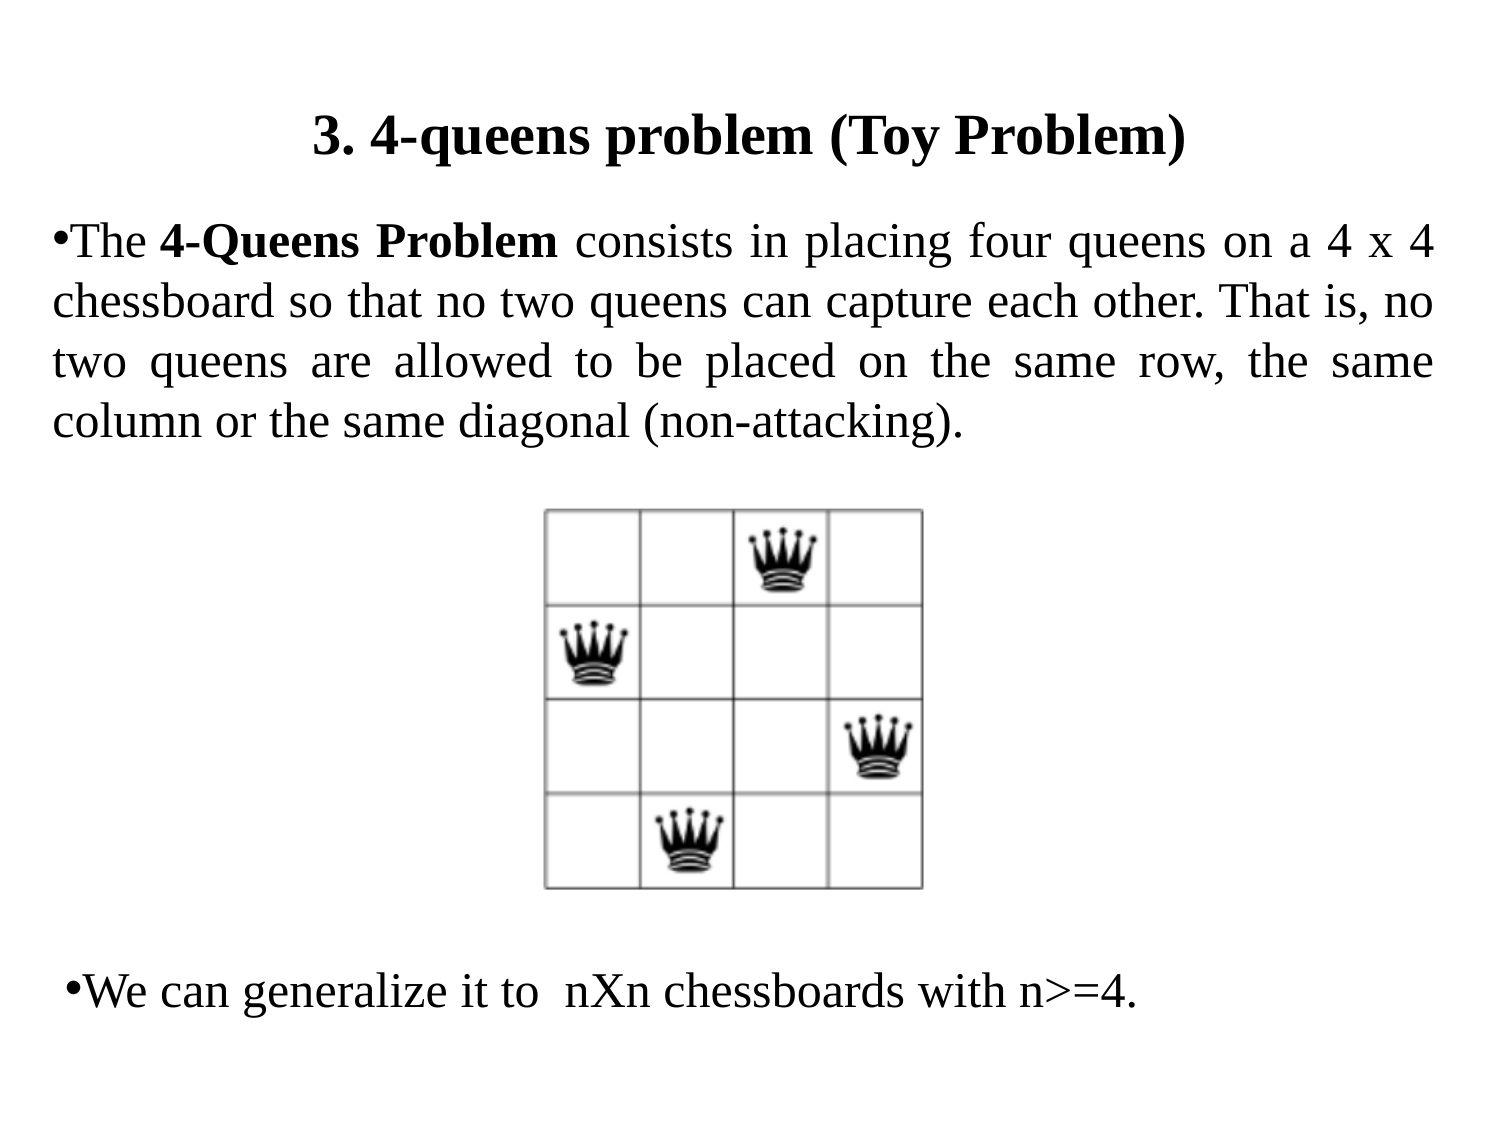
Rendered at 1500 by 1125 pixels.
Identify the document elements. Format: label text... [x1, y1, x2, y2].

text_box The 4-Queens Problem consists in placing four queens on a 4 x 4 chessboard so that no two queens can capture each other. That is, no two queens are allowed to be placed on the same row, the same column or the same diagonal (non-attacking). [37, 199, 1450, 455]
picture [524, 487, 941, 904]
text_box We can generalize it to nXn chessboards with n>=4. [50, 949, 1450, 1025]
title 3. 4-queens problem (Toy Problem) [75, 37, 1425, 199]
